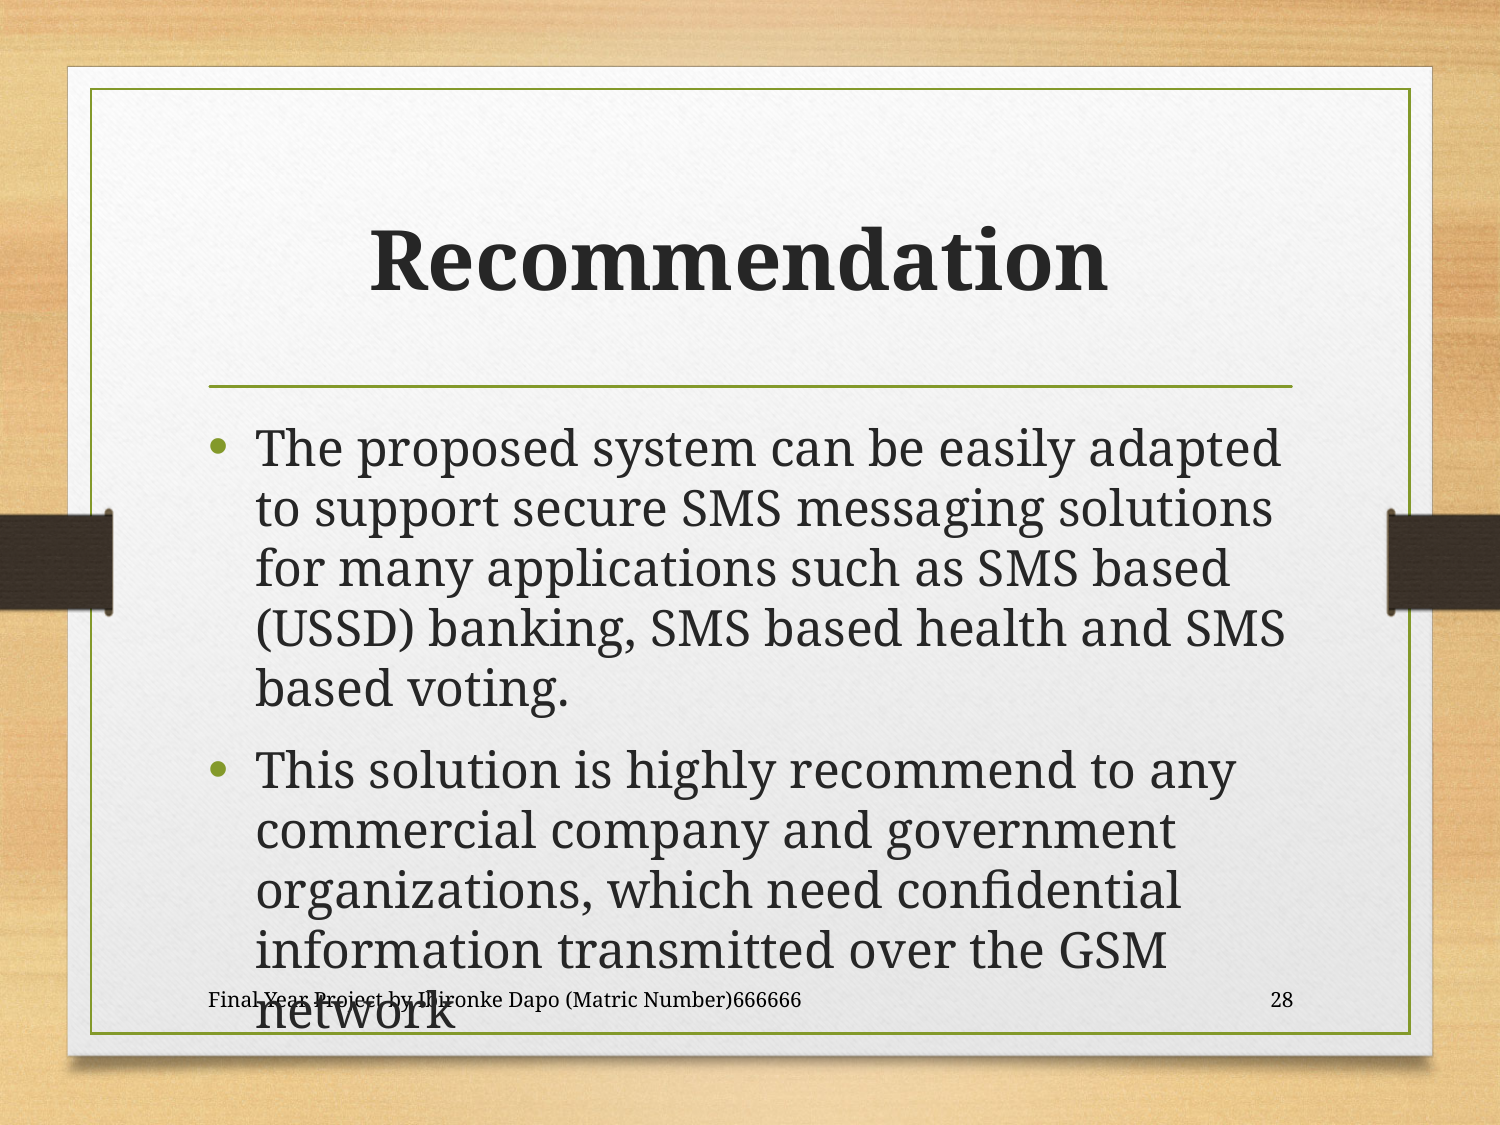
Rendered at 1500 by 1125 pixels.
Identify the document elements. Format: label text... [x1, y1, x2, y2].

title Recommendation [193, 150, 1309, 365]
footer Final Year Project by Ibironke Dapo (Matric Number)666666 [193, 977, 1031, 1024]
list The proposed system can be easily adapted to support secure SMS messaging solutions for many applications such as SMS based (USSD) banking, SMS based health and SMS based voting. This solution is highly recommend to any commercial company and government organizations, which need confidential information transmitted over the GSM network [193, 408, 1309, 974]
picture [0, 0, 1500, 1125]
slide_number 28 [1243, 977, 1309, 1024]
